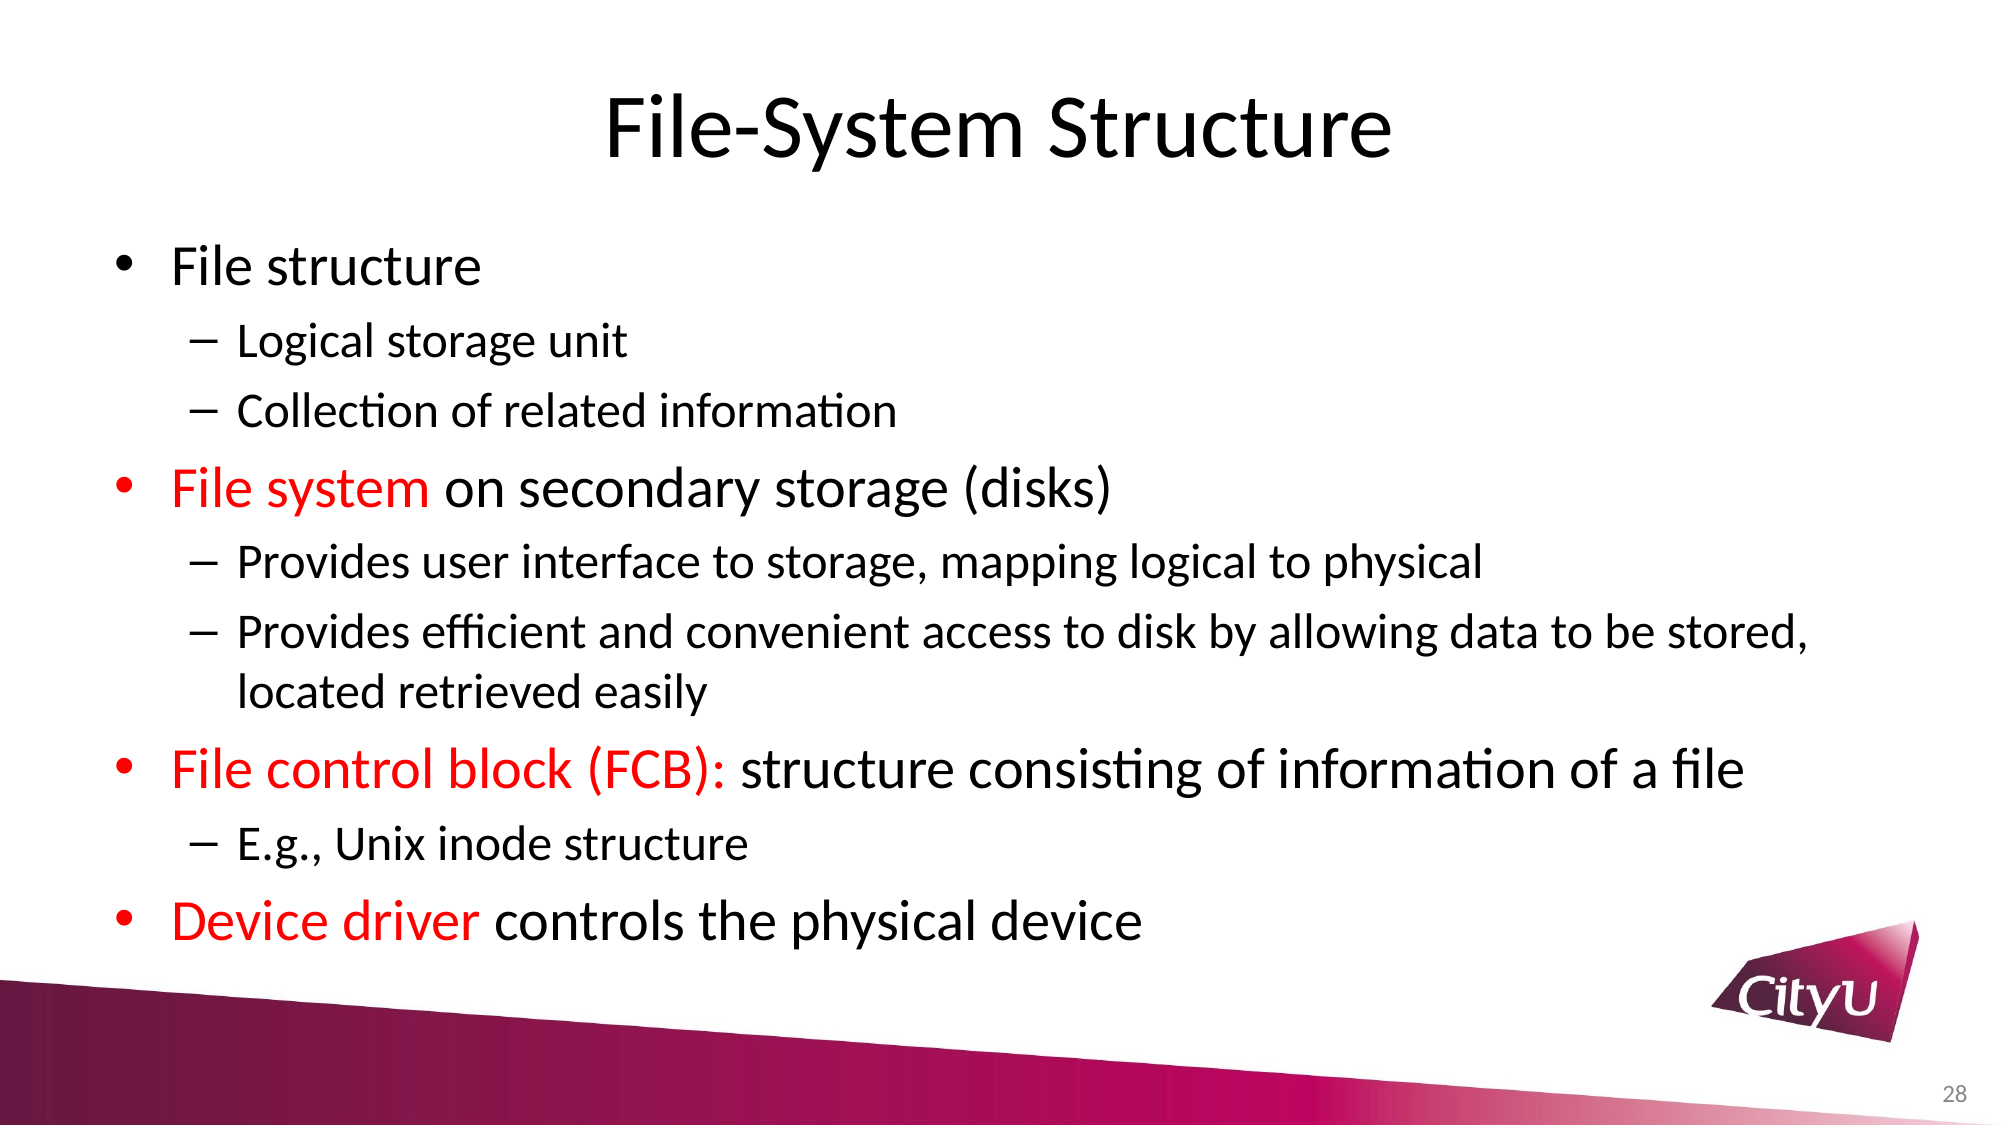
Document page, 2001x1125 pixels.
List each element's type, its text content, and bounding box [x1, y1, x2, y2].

list File structure Logical storage unit Collection of related information File system on secondary storage (disks) Provides user interface to storage, mapping logical to physical Provides efficient and convenient access to disk by allowing data to be stored, located retrieved easily File control block (FCB): structure consisting of information of a file E.g., Unix inode structure Device driver controls the physical device [99, 219, 1983, 965]
title File-System Structure [99, 45, 1900, 197]
slide_number 28 [1767, 1070, 1983, 1115]
picture [0, 0, 2001, 1125]
